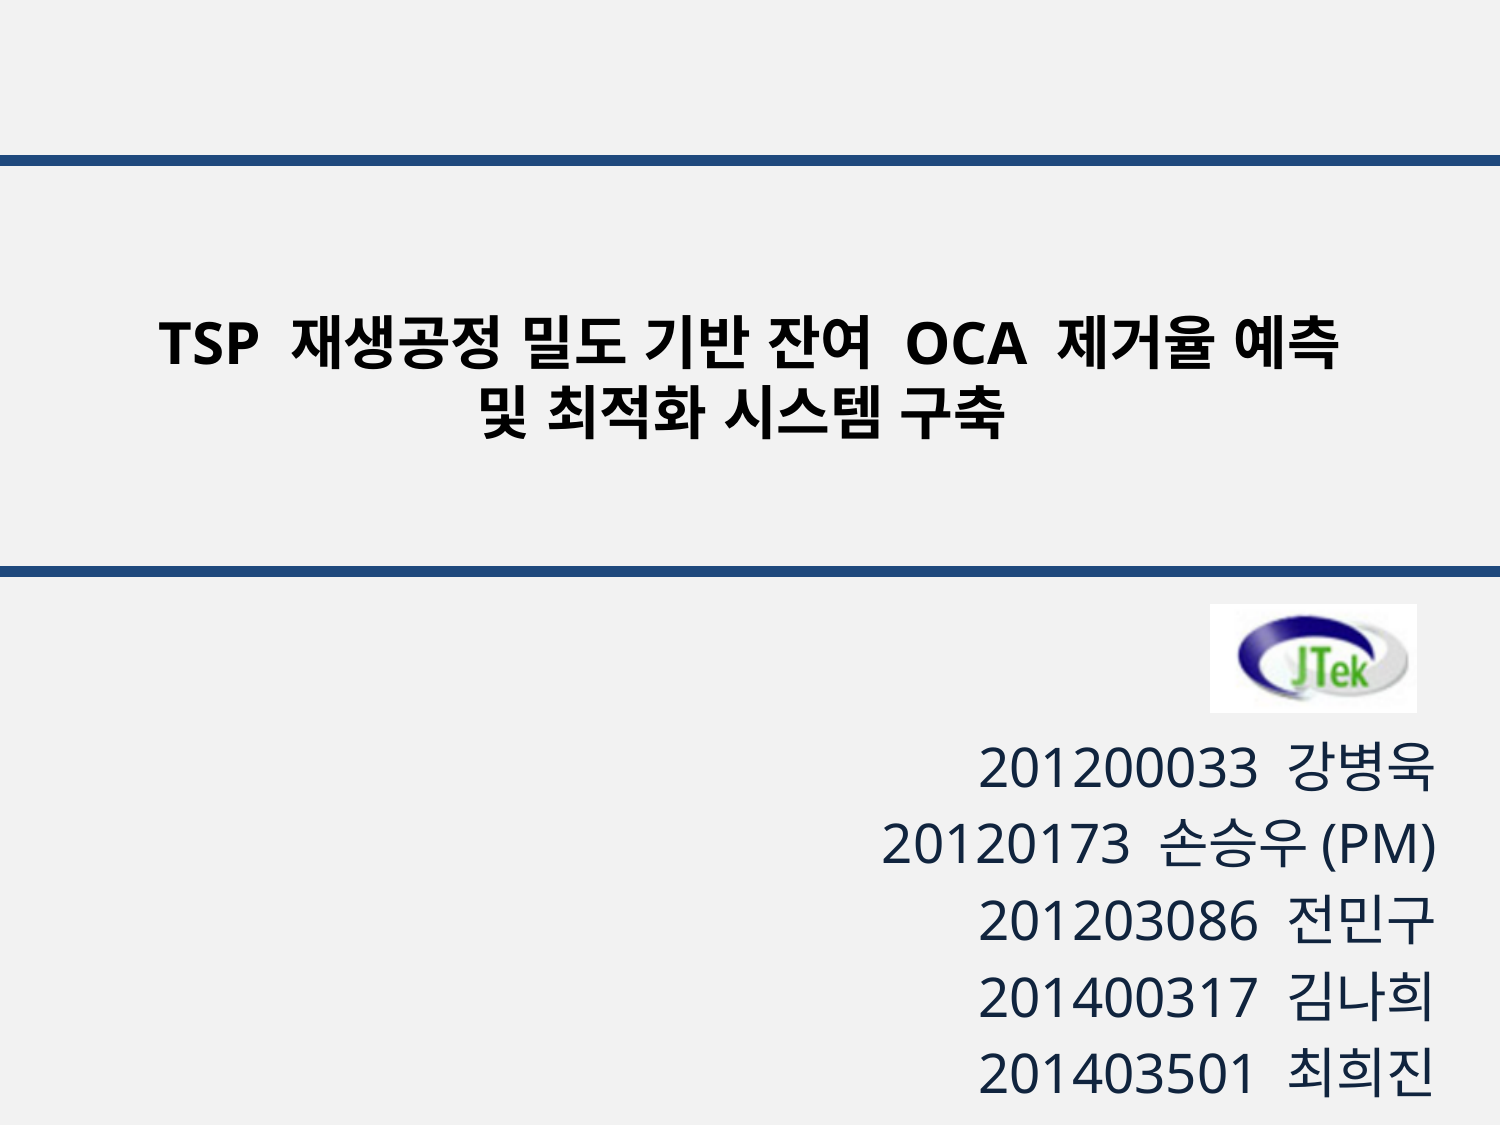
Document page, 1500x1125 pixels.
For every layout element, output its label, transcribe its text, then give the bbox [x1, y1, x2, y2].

picture [1210, 604, 1418, 713]
subtitle 201200033 강병욱 20120173 손승우(PM) 201203086 전민구 201400317 김나희 201403501 최희진 [685, 725, 1453, 1116]
title TSP 재생공정 밀도 기반 잔여 OCA 제거율 예측 및 최적화 시스템 구축 [112, 255, 1388, 497]
